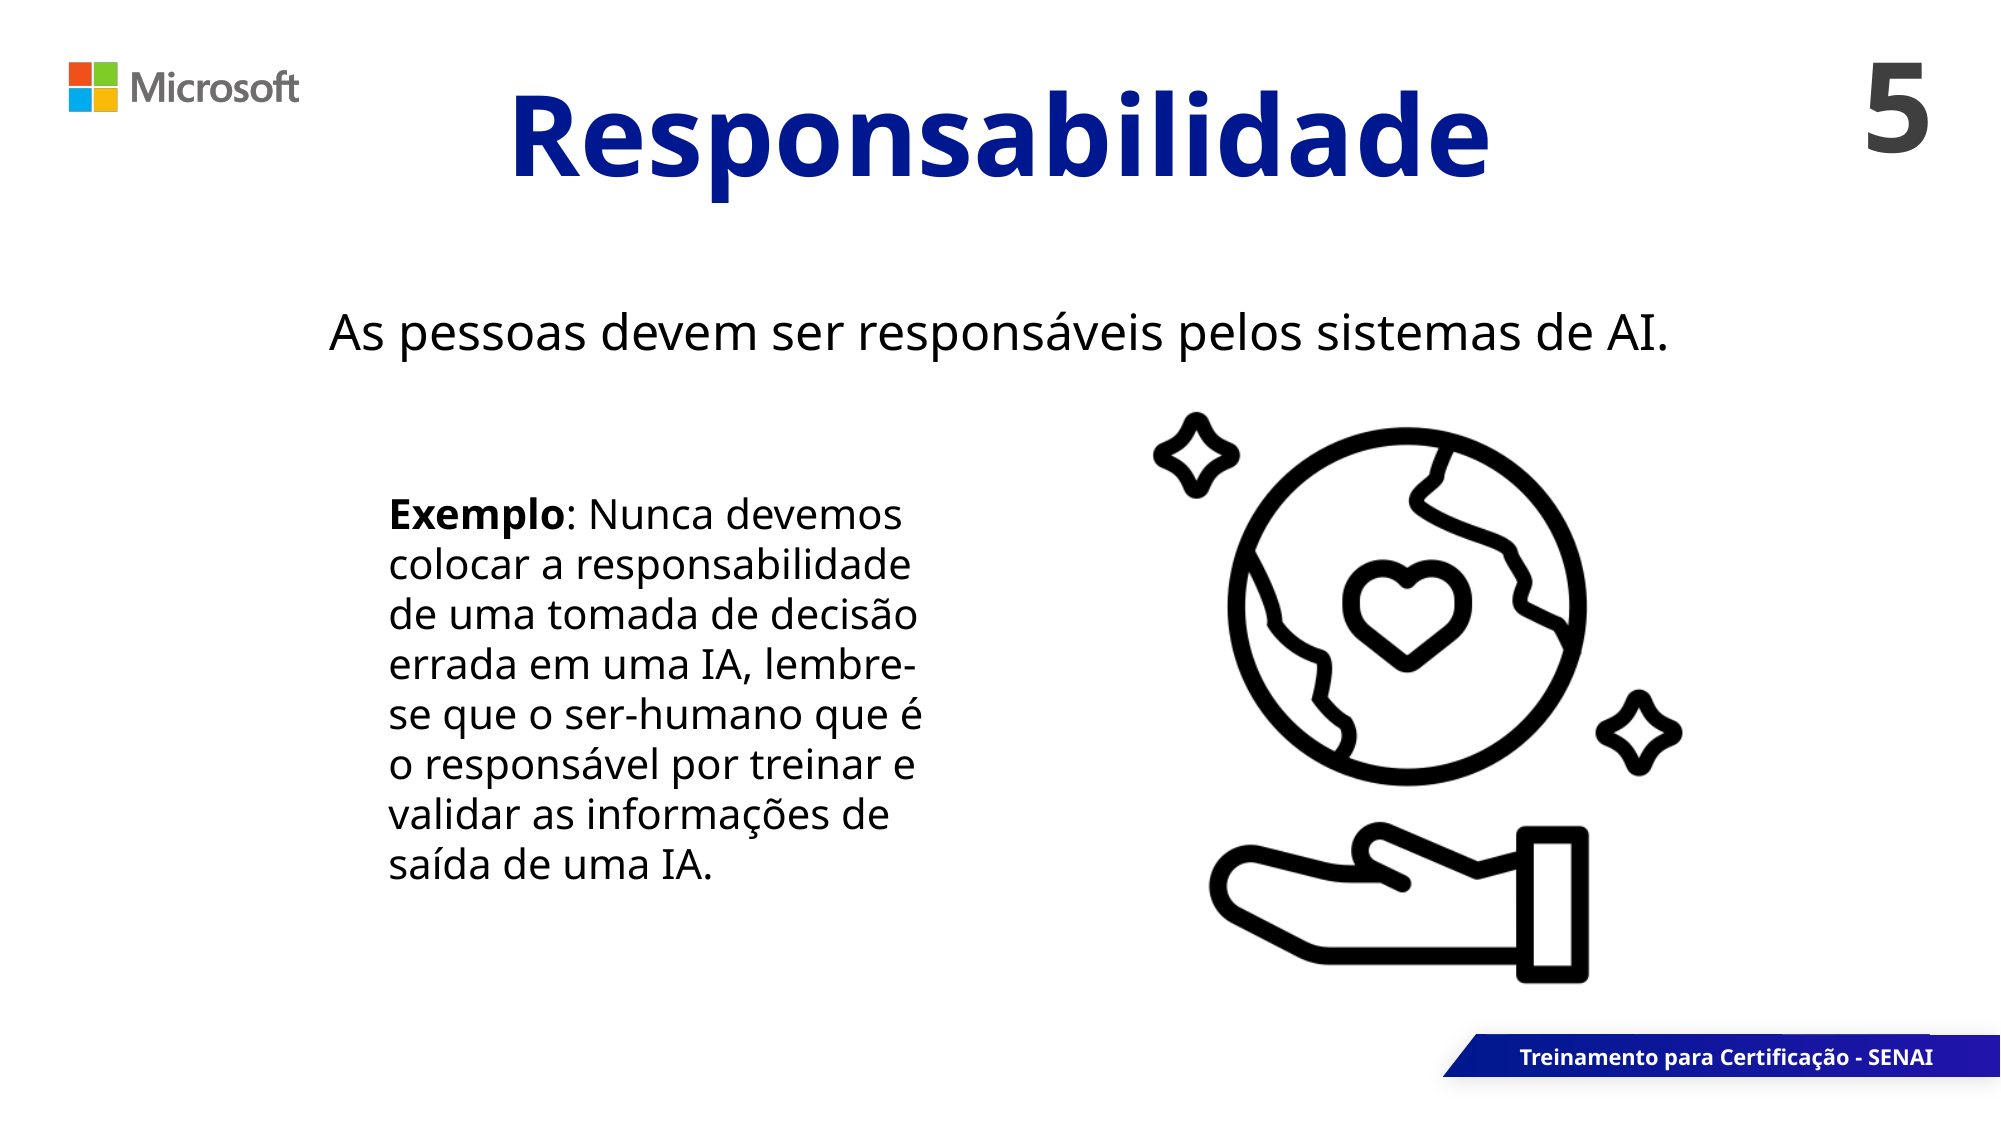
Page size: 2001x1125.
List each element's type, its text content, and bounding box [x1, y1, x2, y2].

text_box Responsabilidade [450, 56, 1550, 207]
text_box As pessoas devem ser responsáveis pelos sistemas de AI. [197, 292, 1803, 368]
text_box Exemplo: Nunca devemos colocar a responsabilidade de uma tomada de decisão errada em uma IA, lembre-se que o ser-humano que é o responsável por treinar e validar as informações de saída de uma IA. [373, 480, 953, 896]
picture [1093, 367, 1738, 1012]
picture [68, 0, 299, 202]
